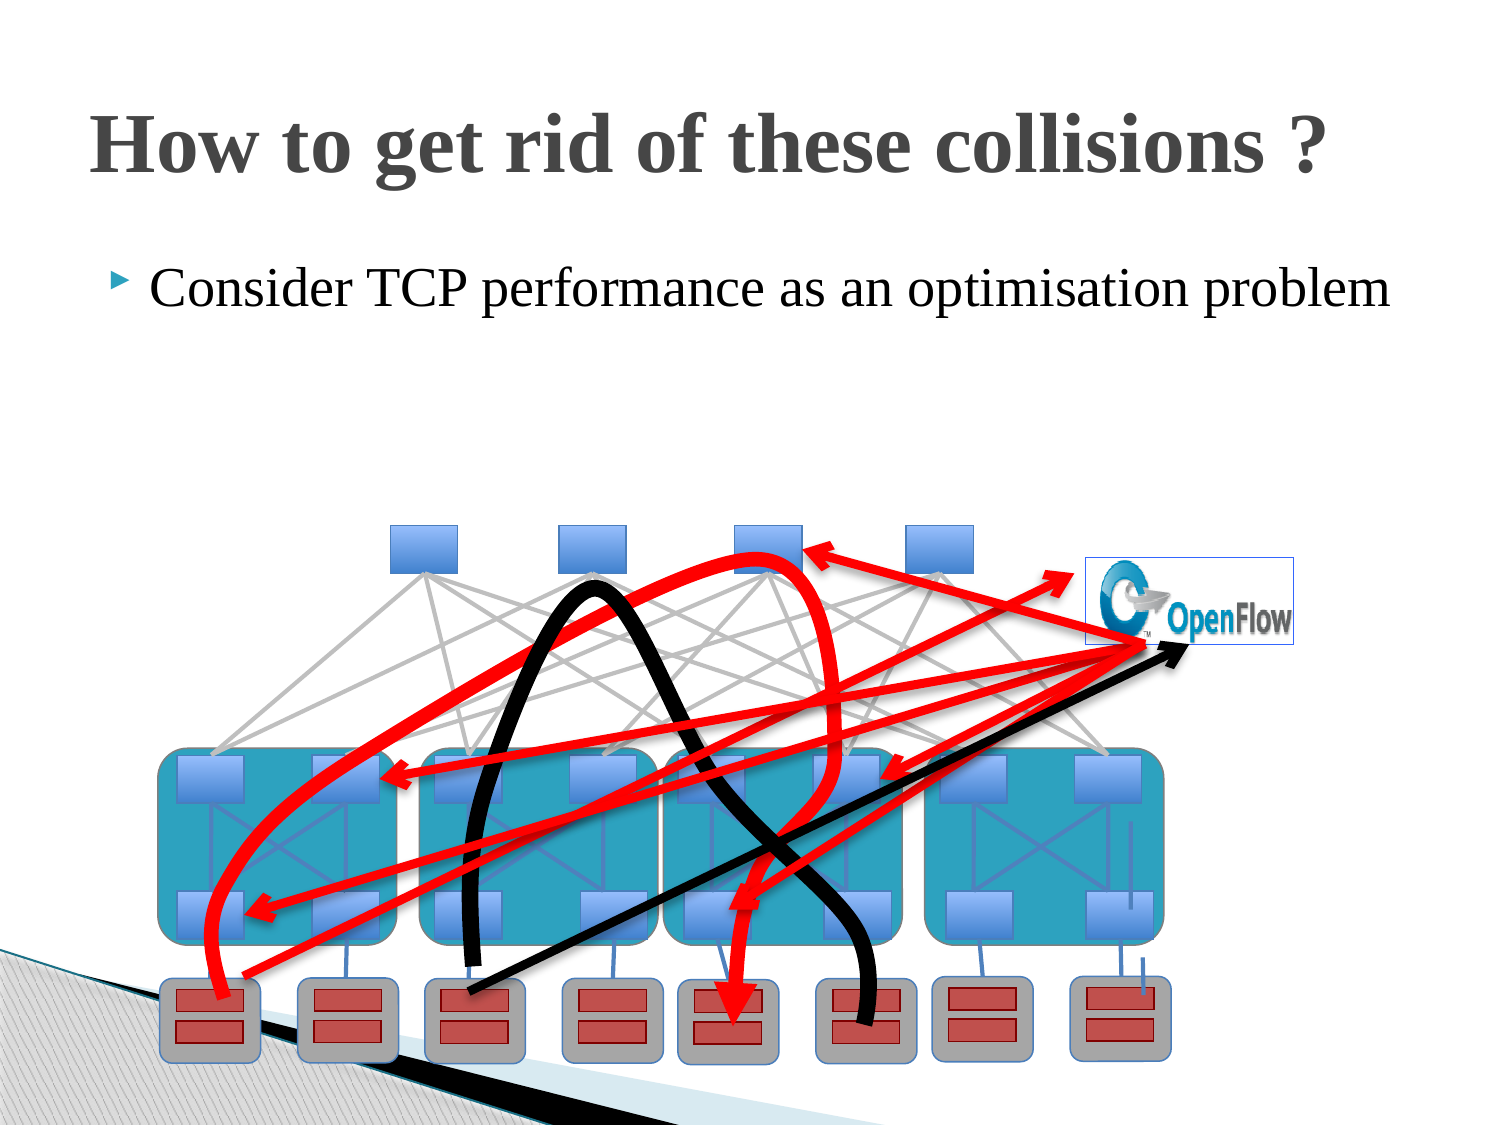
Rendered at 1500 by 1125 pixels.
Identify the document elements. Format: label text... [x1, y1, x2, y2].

text_box [734, 525, 802, 572]
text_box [242, 925, 462, 977]
text_box [906, 525, 974, 549]
text_box [297, 1003, 399, 1063]
list Consider TCP performance as an optimisation problem [75, 243, 1425, 986]
text_box [815, 1003, 917, 1064]
text_box [175, 1020, 244, 1043]
text_box [211, 866, 740, 1027]
text_box [718, 1003, 868, 1025]
text_box [313, 1020, 382, 1043]
text_box [176, 755, 236, 803]
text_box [801, 549, 1146, 643]
picture [1146, 556, 1294, 645]
text_box [1070, 1003, 1172, 1062]
text_box [558, 525, 627, 573]
title How to get rid of these collisions ? [75, 45, 1425, 233]
text_box [390, 525, 458, 573]
text_box [694, 1021, 762, 1044]
text_box [176, 891, 221, 939]
text_box [314, 1004, 382, 1012]
text_box [176, 989, 244, 1012]
text_box [867, 1003, 901, 1012]
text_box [243, 643, 462, 916]
text_box [948, 1003, 1017, 1011]
text_box [578, 1020, 646, 1043]
text_box [424, 1010, 526, 1064]
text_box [242, 573, 795, 645]
text_box [440, 1021, 508, 1044]
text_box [379, 643, 468, 780]
text_box [695, 559, 792, 573]
text_box [159, 978, 261, 1064]
text_box [734, 1006, 762, 1013]
text_box [157, 748, 236, 946]
text_box [832, 1021, 900, 1044]
text_box [948, 1019, 1016, 1042]
text_box [1086, 1003, 1154, 1010]
text_box [1086, 1018, 1154, 1042]
text_box [932, 1003, 1034, 1062]
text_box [468, 643, 1190, 992]
text_box [677, 1010, 779, 1065]
text_box [562, 1018, 664, 1064]
